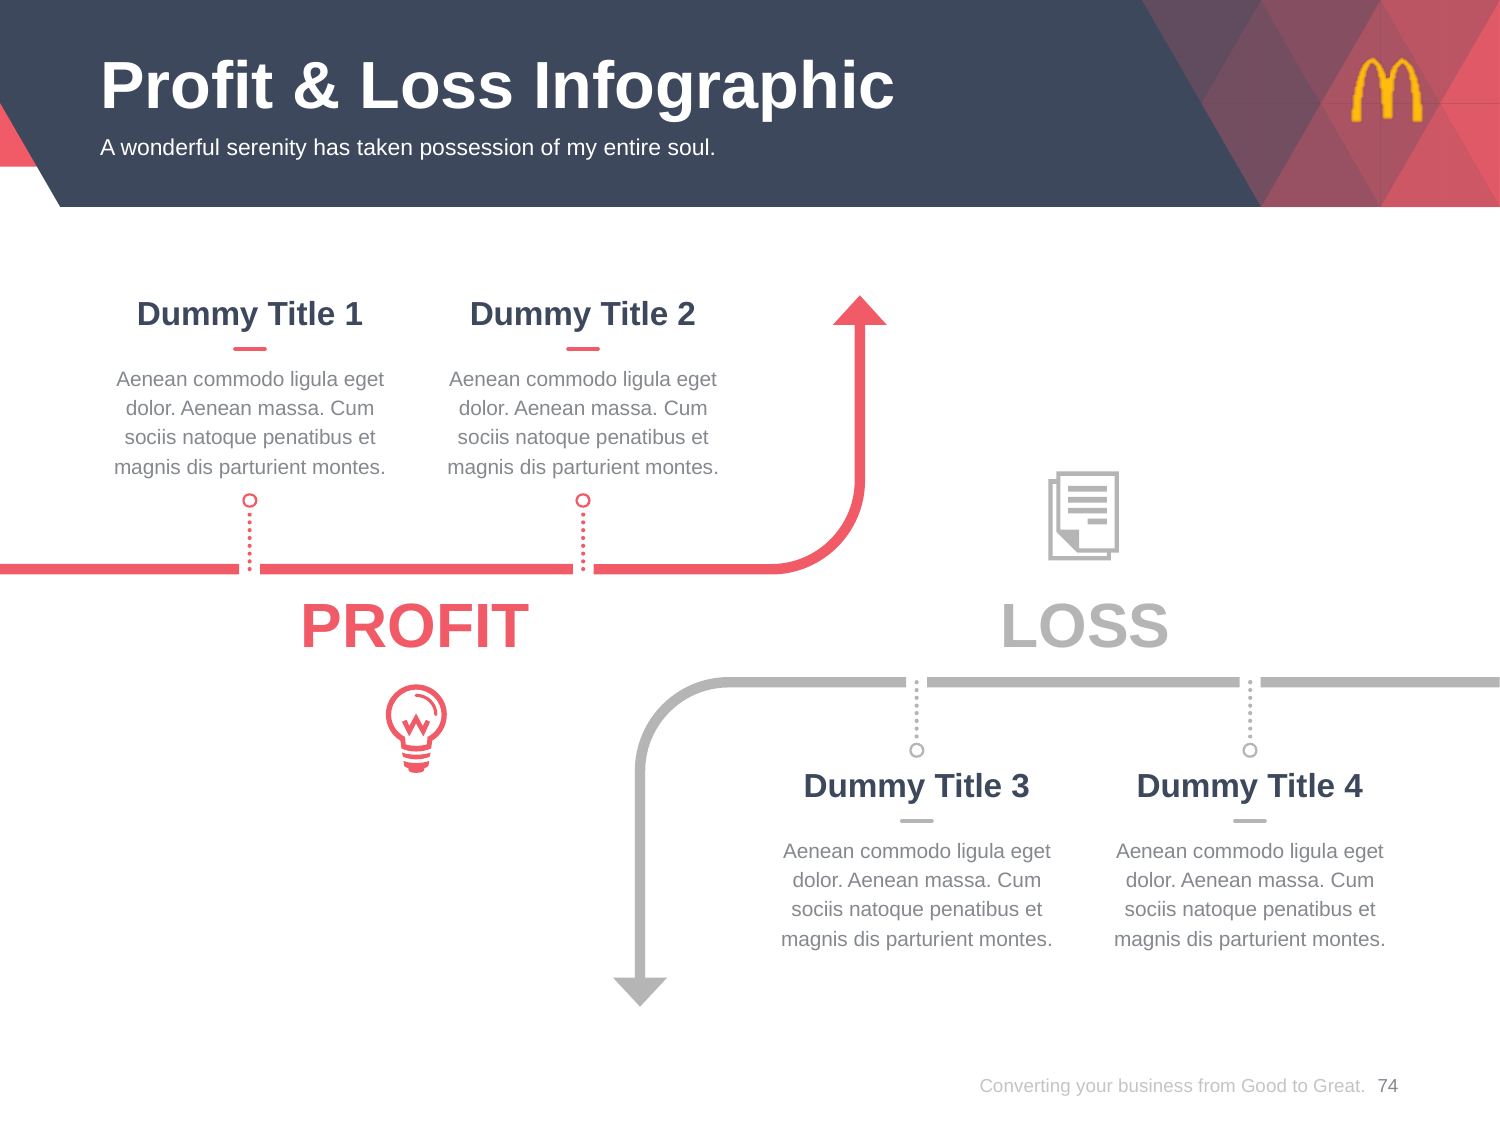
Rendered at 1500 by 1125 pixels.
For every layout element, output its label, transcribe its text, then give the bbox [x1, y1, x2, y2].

title Profit & Loss Infographic [100, 29, 1400, 127]
text_box LOSS [940, 584, 1231, 660]
text_box [403, 760, 430, 773]
list A wonderful serenity has taken possession of my entire soul. [100, 132, 1400, 192]
text_box PROFIT [270, 584, 561, 660]
text_box [575, 493, 591, 508]
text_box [772, 764, 1062, 952]
text_box [1242, 742, 1258, 758]
text_box [909, 742, 925, 758]
text_box [612, 677, 907, 1007]
text_box [927, 677, 1240, 688]
text_box [0, 563, 240, 575]
picture [1327, 49, 1449, 133]
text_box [438, 292, 728, 480]
text_box [1260, 677, 1500, 688]
text_box [1048, 471, 1119, 561]
text_box [401, 752, 431, 760]
footer Converting your business from Good to Great. [905, 1044, 1352, 1125]
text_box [105, 292, 395, 480]
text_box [1105, 764, 1395, 952]
slide_number 74 [1352, 1044, 1424, 1125]
text_box [385, 684, 447, 752]
text_box [593, 295, 887, 575]
text_box [242, 493, 258, 508]
text_box [260, 563, 573, 575]
